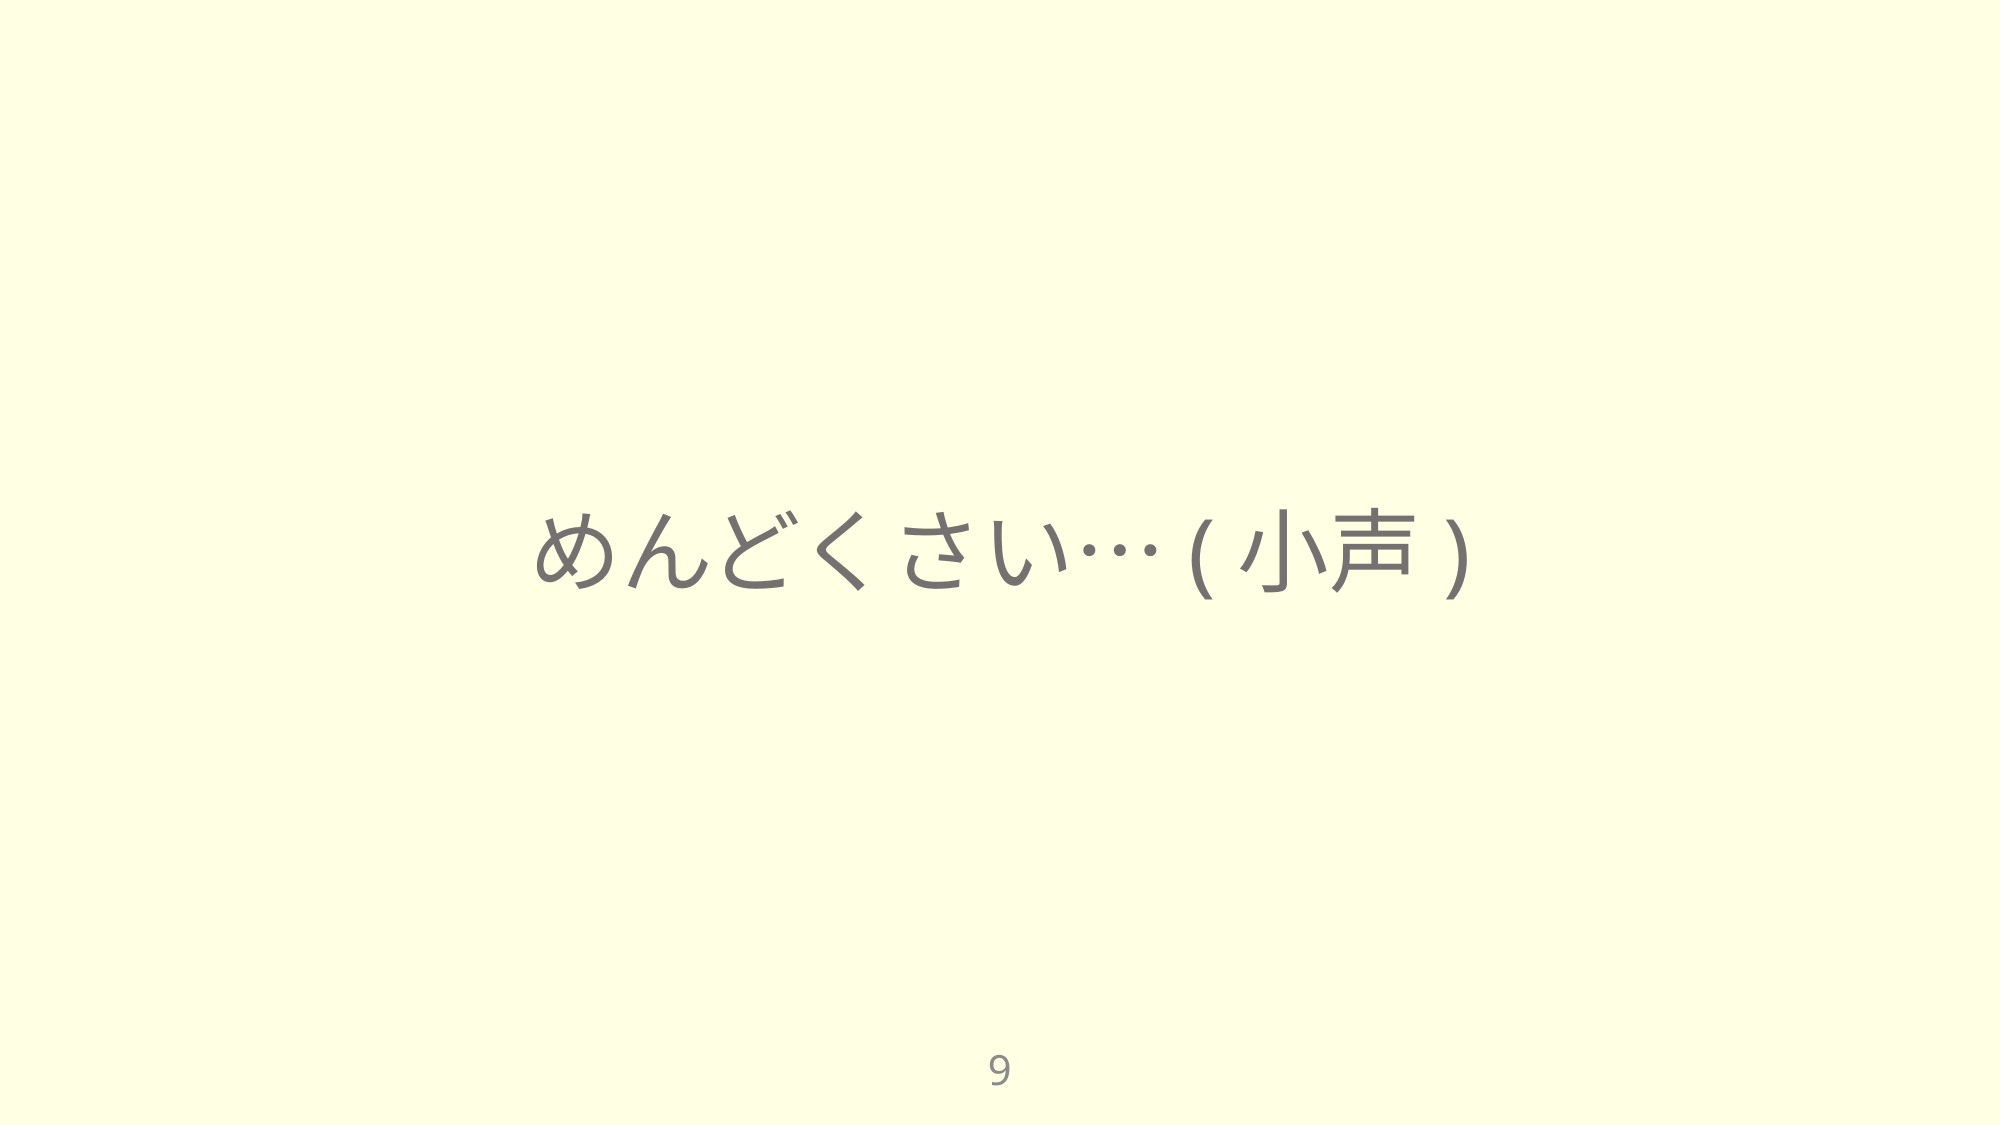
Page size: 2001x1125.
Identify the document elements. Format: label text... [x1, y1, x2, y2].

slide_number 9 [774, 1042, 1225, 1103]
text_box めんどくさい…(小声) [172, 486, 1828, 612]
